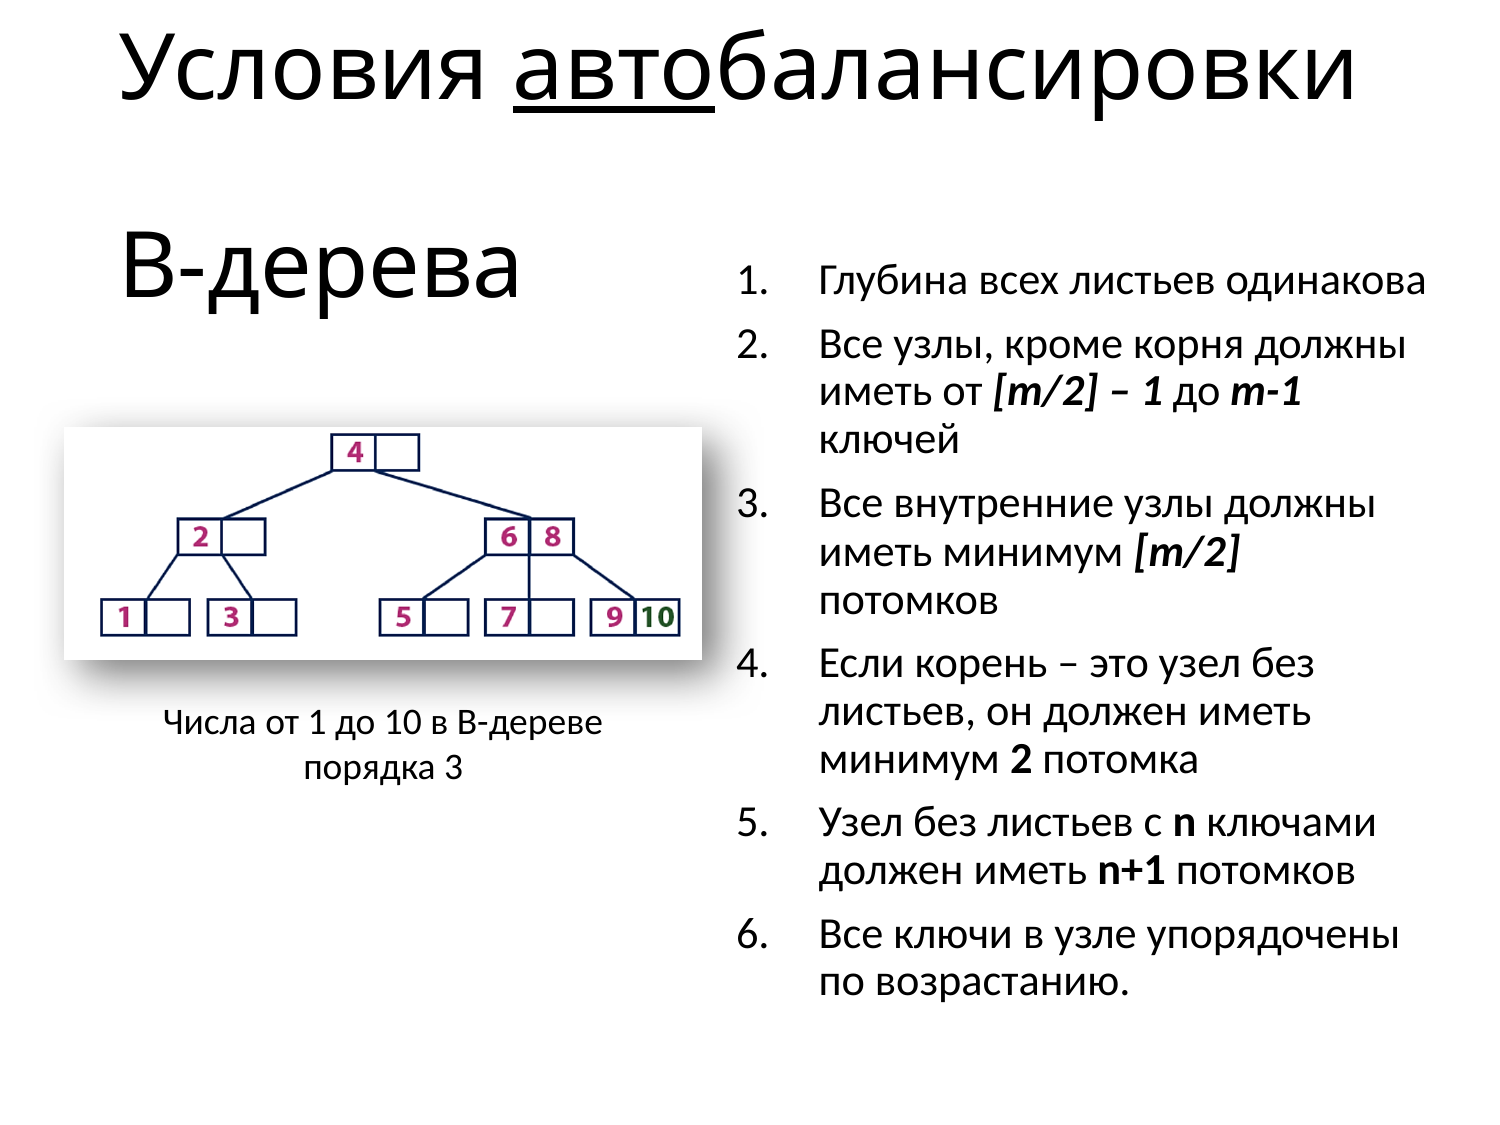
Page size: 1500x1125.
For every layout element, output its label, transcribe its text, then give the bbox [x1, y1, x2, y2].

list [64, 427, 702, 660]
title Условия автобалансировки В-дерева [103, 59, 1397, 278]
list Глубина всех листьев одинакова Все узлы, кроме корня должны иметь от [m/2] – 1 до m-1 ключей Все внутренние узлы должны иметь минимум [m/2] потомков Если корень – это узел без листьев, он должен иметь минимум 2 потомка Узел без листьев с n ключами должен иметь n+1 потомков Все ключи в узле упорядочены по возрастанию. [721, 248, 1443, 1071]
text_box Числа от 1 до 10 в В-дереве порядка 3 [83, 689, 683, 795]
